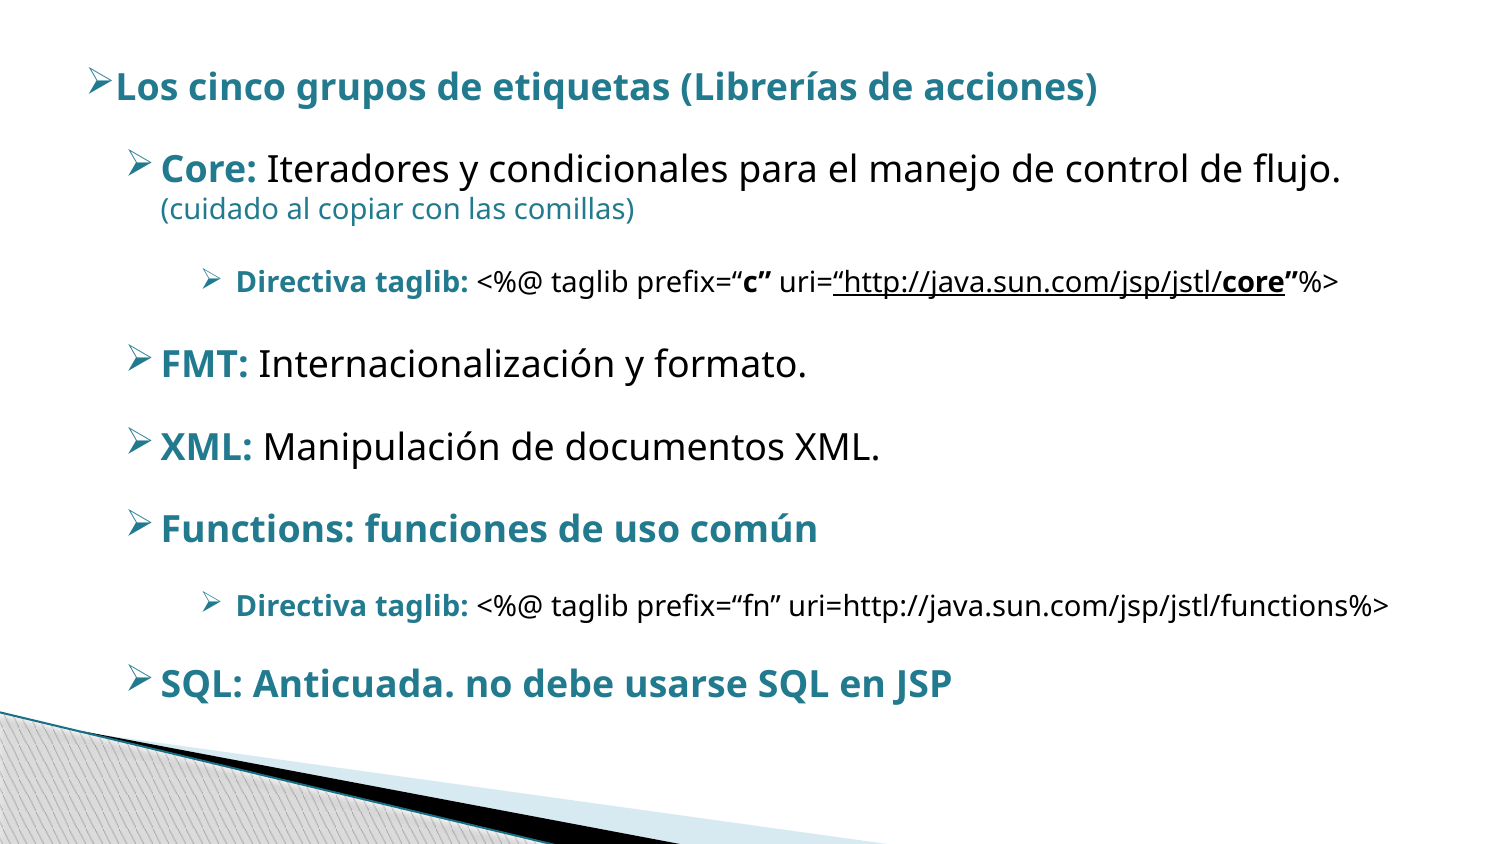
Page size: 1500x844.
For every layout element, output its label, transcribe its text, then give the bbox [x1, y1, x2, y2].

text_box Los cinco grupos de etiquetas (Librerías de acciones) Core: Iteradores y condicionales para el manejo de control de flujo. (cuidado al copiar con las comillas) Directiva taglib: <%@ taglib prefix=“c” uri=“http://java.sun.com/jsp/jstl/core”%> FMT: Internacionalización y formato. XML: Manipulación de documentos XML. Functions: funciones de uso común Directiva taglib: <%@ taglib prefix=“fn” uri=http://java.sun.com/jsp/jstl/functions%> SQL: Anticuada. no debe usarse SQL en JSP [70, 55, 1430, 713]
